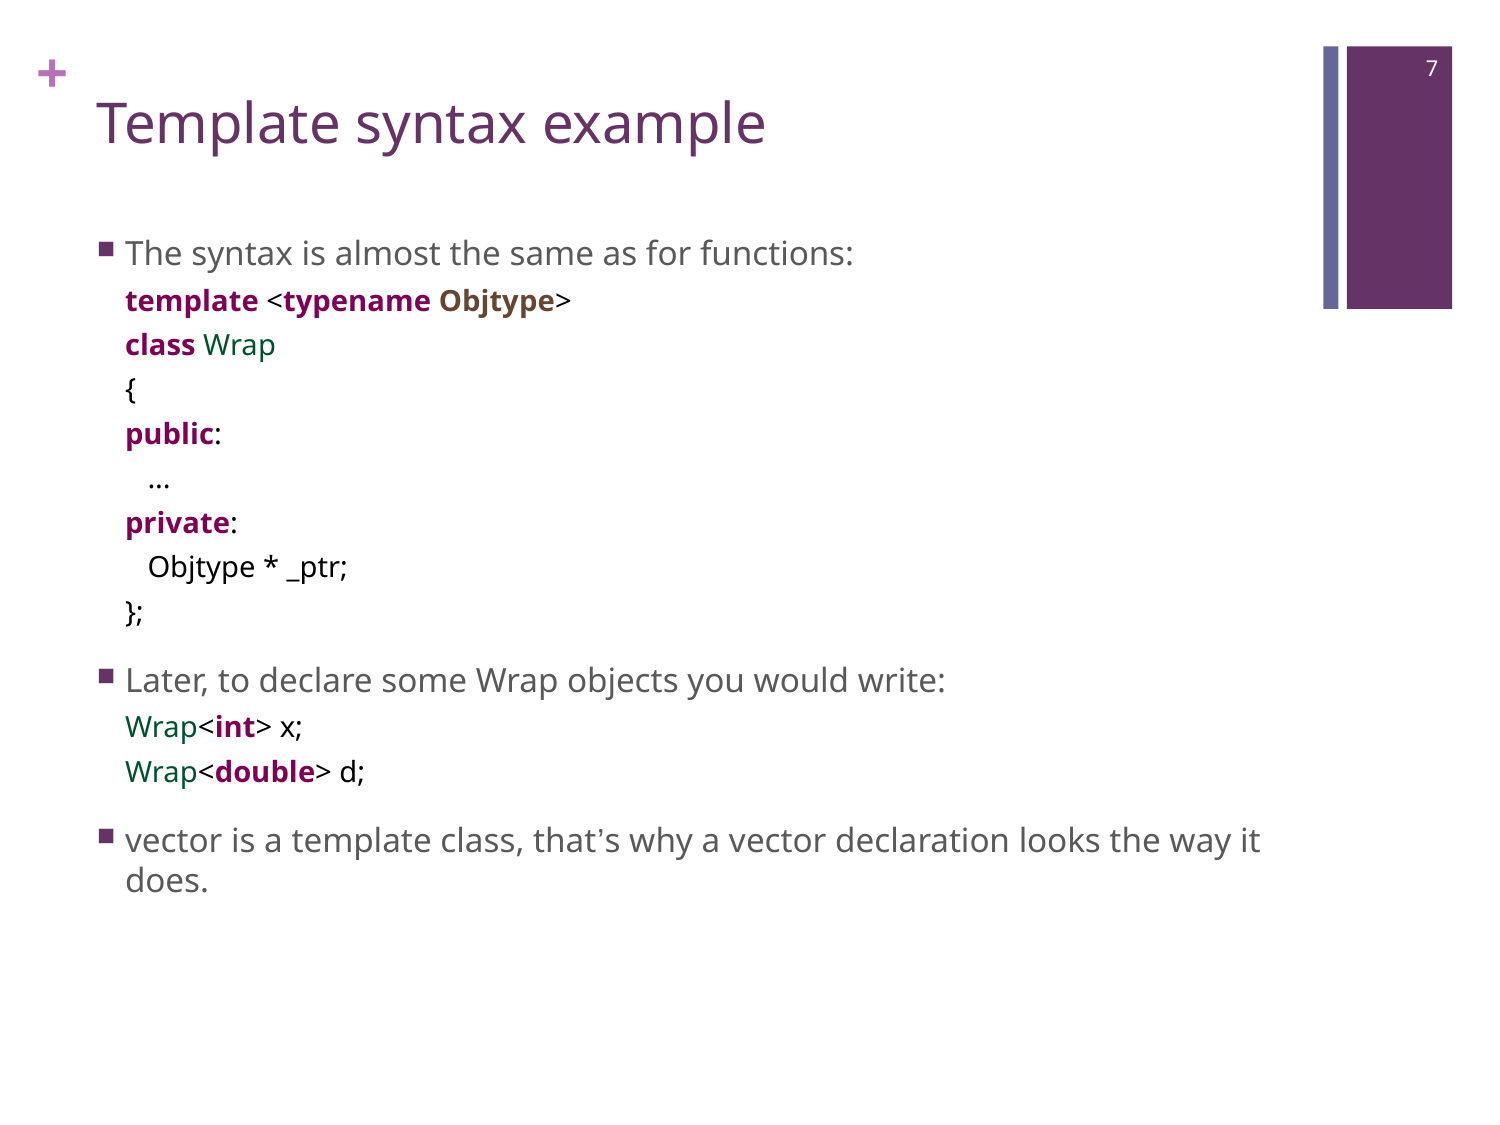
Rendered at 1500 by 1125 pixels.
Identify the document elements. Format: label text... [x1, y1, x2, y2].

slide_number 7 [1362, 39, 1454, 100]
list The syntax is almost the same as for functions: template <typename Objtype> class Wrap { public: ... private: Objtype * _ptr; }; Later, to declare some Wrap objects you would write: Wrap<int> x; Wrap<double> d; vector is a template class, that’s why a vector declaration looks the way it does. [81, 224, 1322, 1005]
title Template syntax example [81, 79, 1322, 224]
